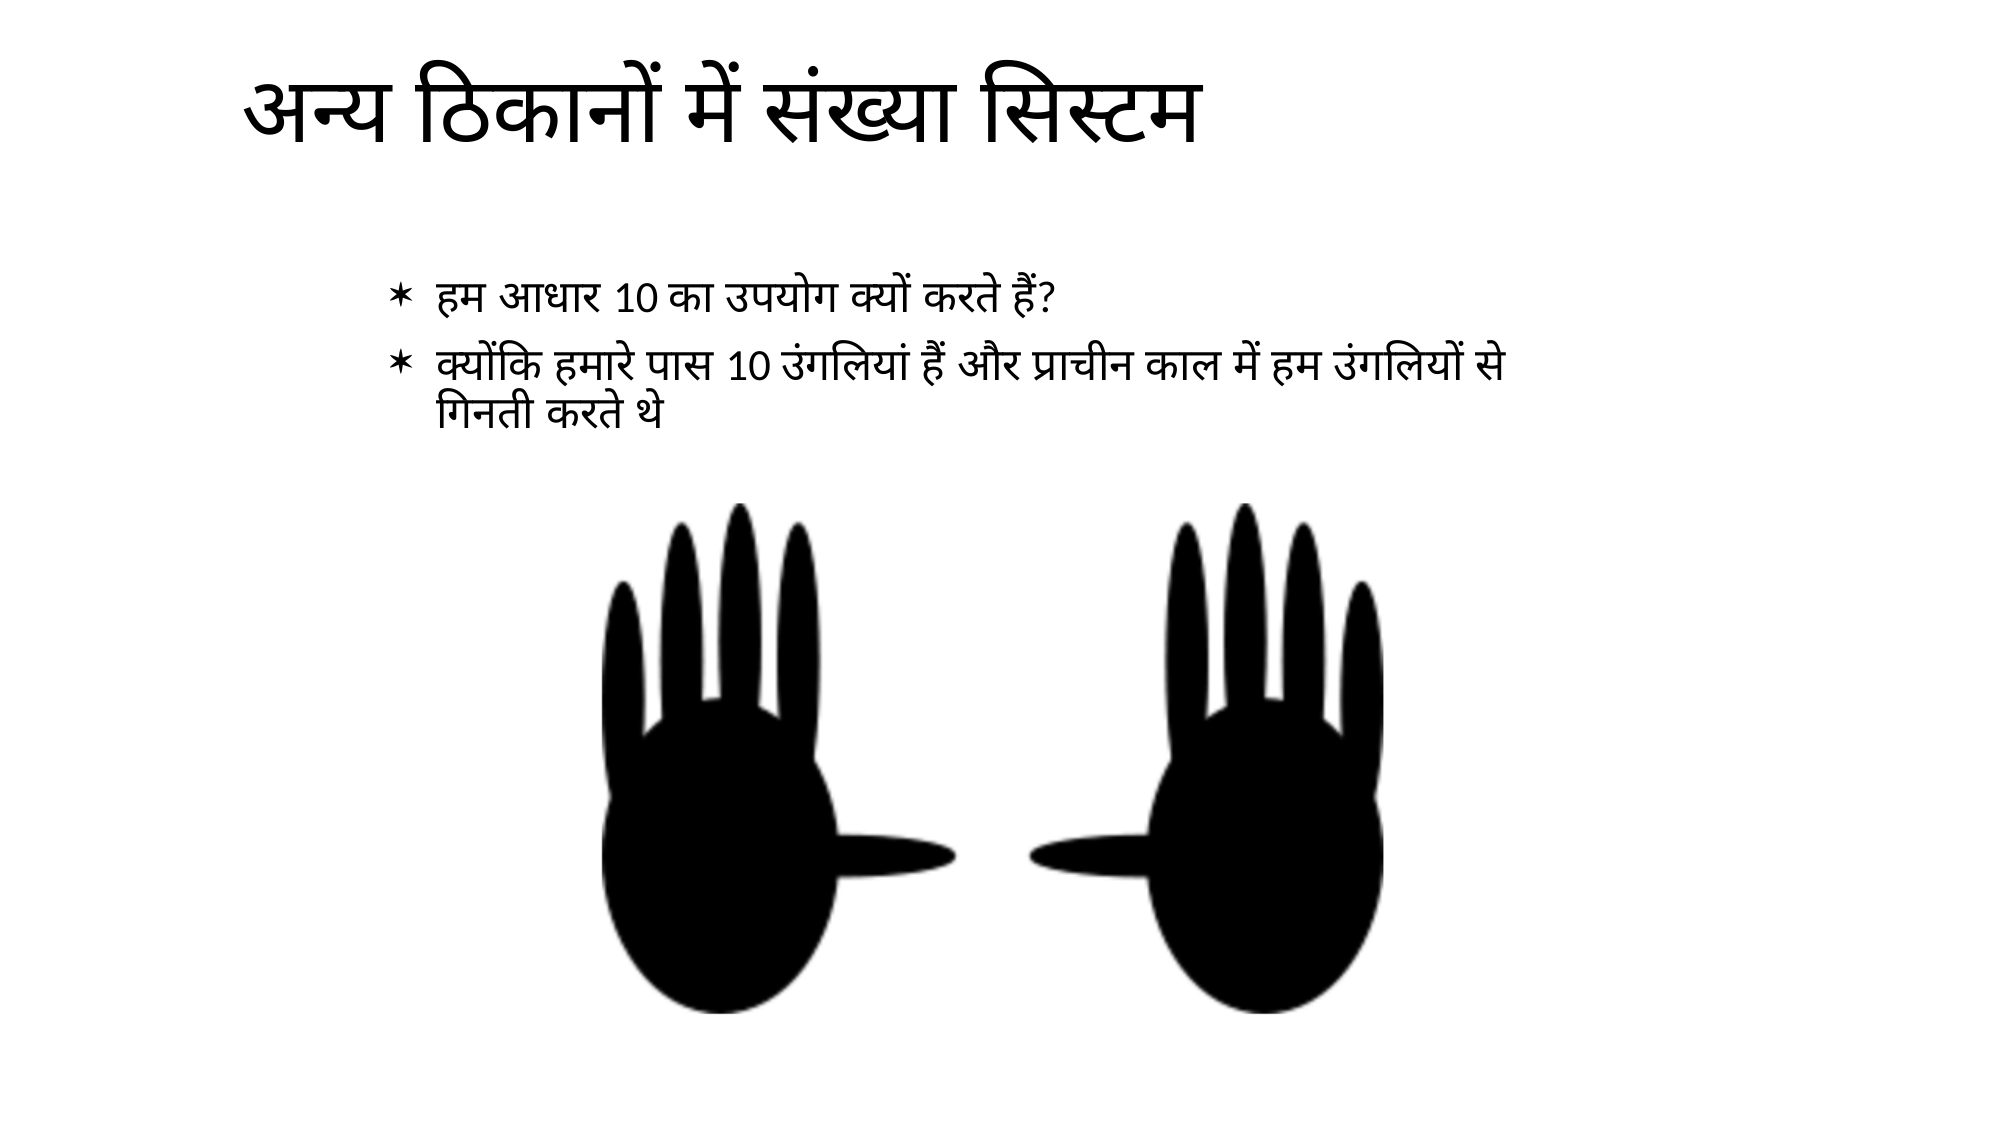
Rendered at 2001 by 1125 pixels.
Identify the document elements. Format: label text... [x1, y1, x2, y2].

text_box हम आधार 10 का उपयोग क्यों करते हैं? क्योंकि हमारे पास 10 उंगलियां हैं और प्राचीन काल में हम उंगलियों से गिनती करते थे [374, 273, 1592, 440]
picture [582, 477, 1418, 1047]
text_box अन्य ठिकानों में संख्या सिस्टम [241, 36, 1459, 190]
